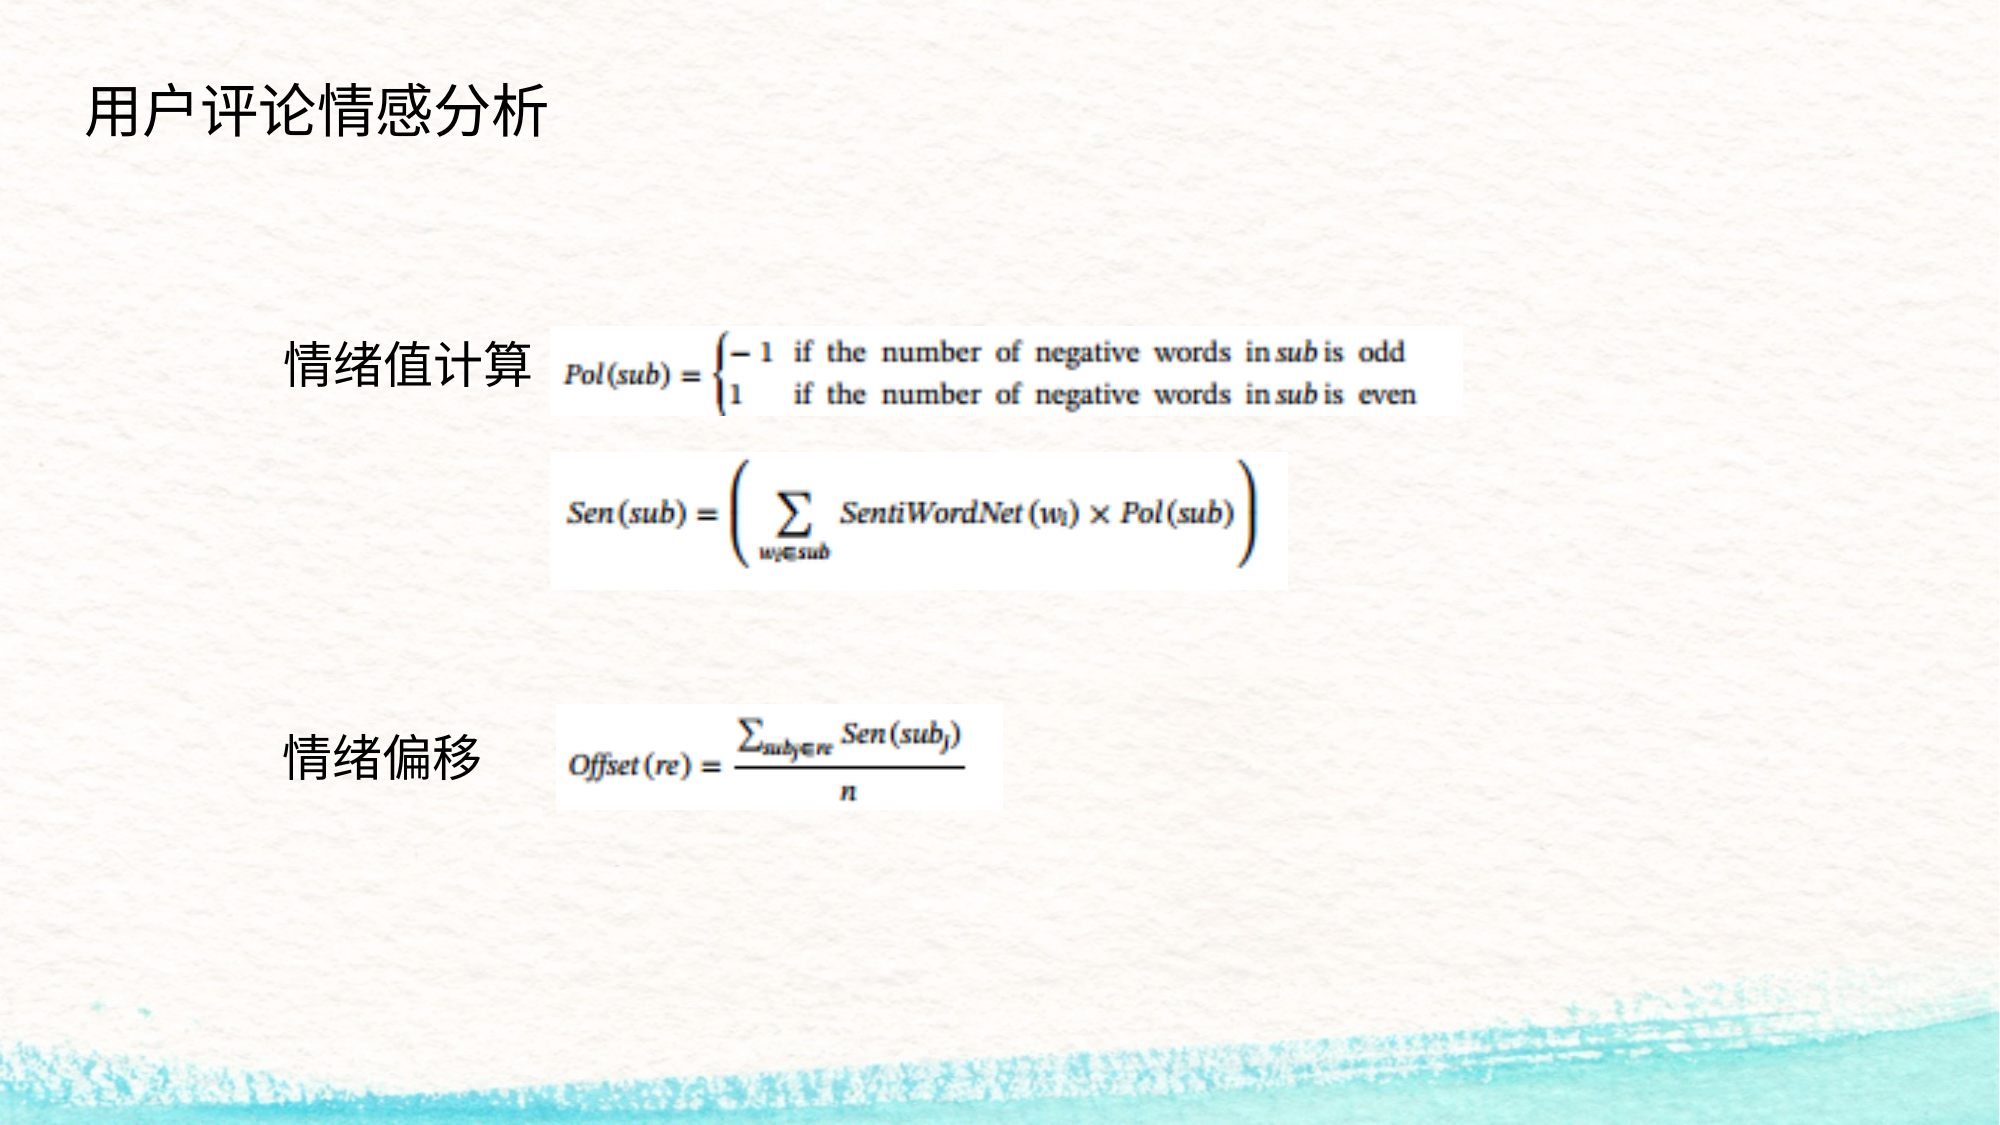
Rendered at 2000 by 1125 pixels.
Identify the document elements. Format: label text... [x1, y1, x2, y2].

picture [0, 0, 2000, 1125]
text_box 情绪值计算 [268, 326, 549, 401]
text_box 情绪偏移 [268, 718, 498, 794]
text_box 用户评论情感分析 [69, 66, 566, 152]
